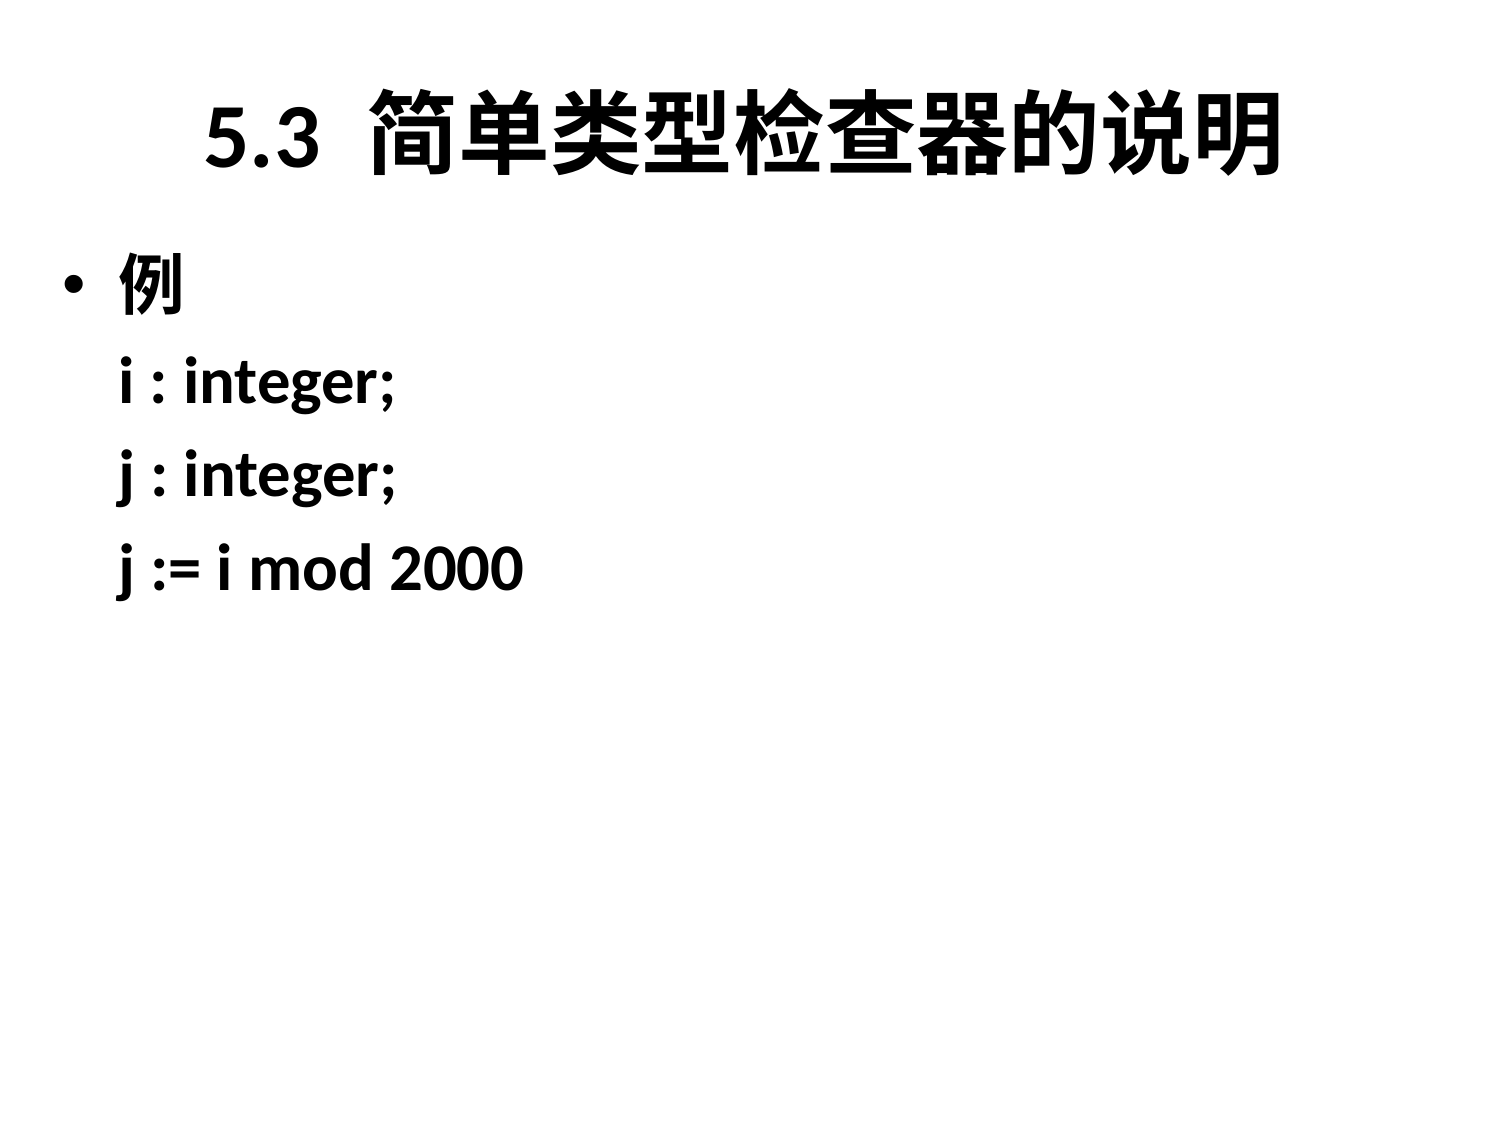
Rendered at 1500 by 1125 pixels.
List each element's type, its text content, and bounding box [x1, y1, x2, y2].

title 5.3 简单类型检查器的说明 [37, 37, 1450, 225]
list 例 i : integer; j : integer; j := i mod 2000 [47, 235, 1452, 1063]
